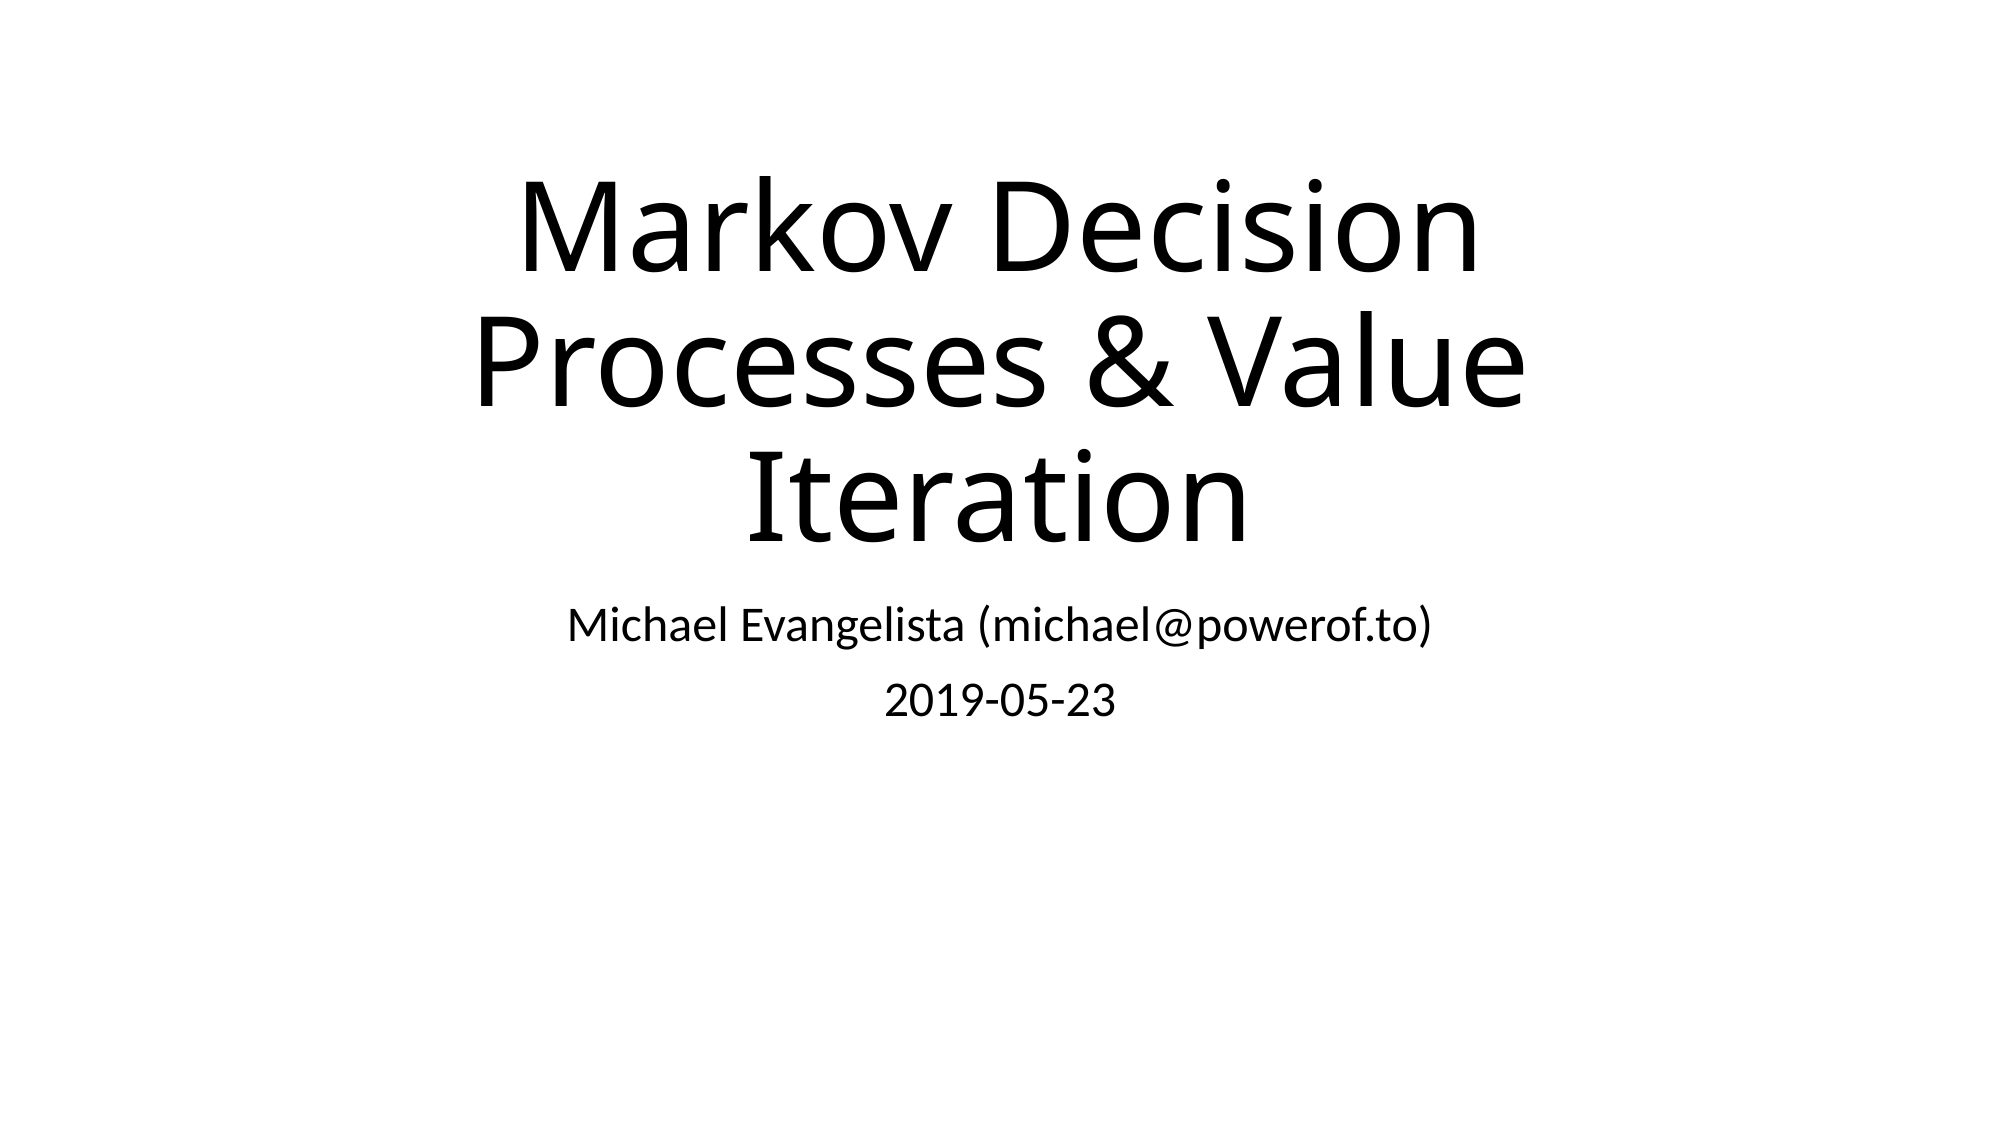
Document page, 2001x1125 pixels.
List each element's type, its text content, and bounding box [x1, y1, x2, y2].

title Markov Decision Processes & Value Iteration [249, 184, 1750, 576]
subtitle Michael Evangelista (michael@powerof.to) 2019-05-23 [249, 590, 1750, 863]
